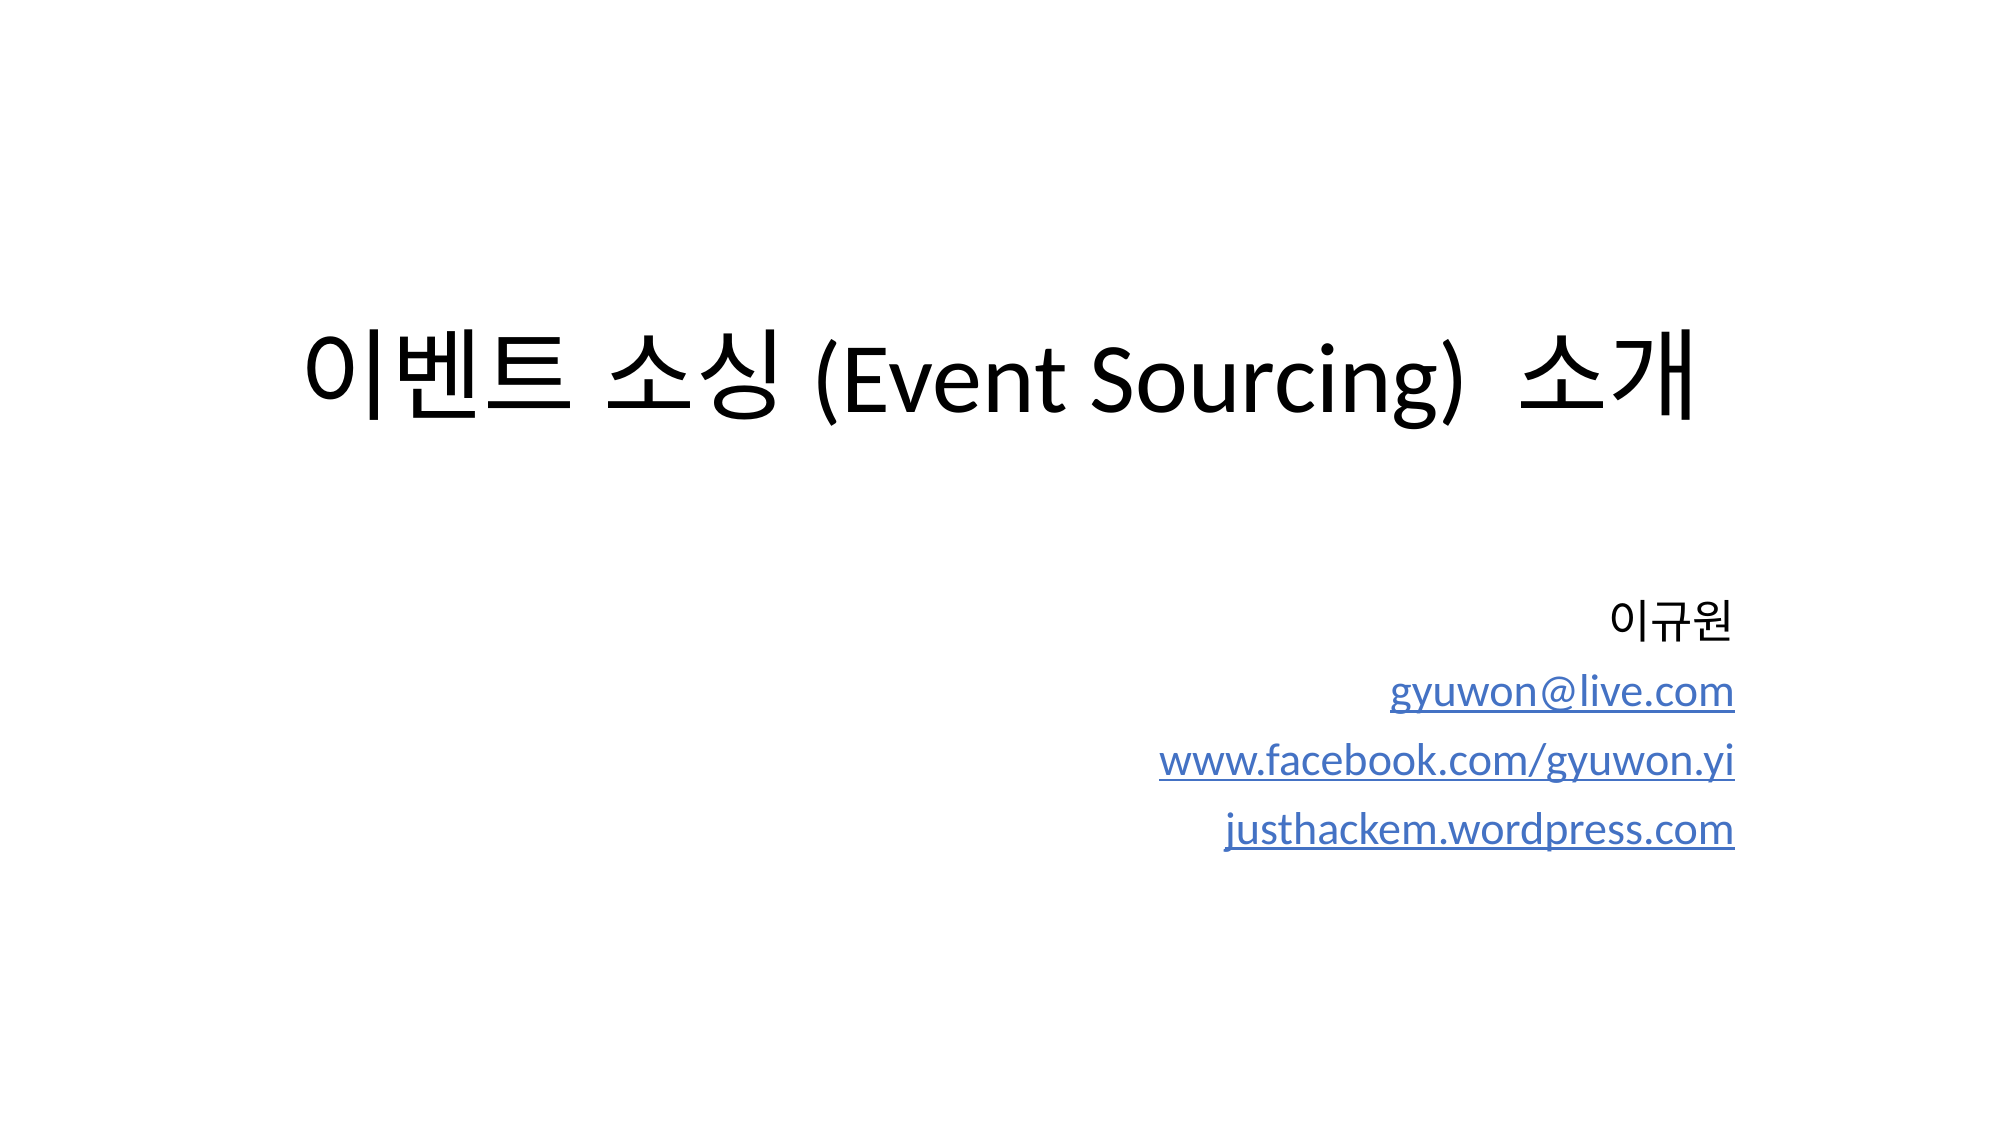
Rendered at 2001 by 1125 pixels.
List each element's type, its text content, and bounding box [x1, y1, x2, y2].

subtitle 이규원 gyuwon@live.com www.facebook.com/gyuwon.yi justhackem.wordpress.com [249, 590, 1750, 863]
title 이벤트 소싱(Event Sourcing) 소개 [249, 184, 1750, 576]
